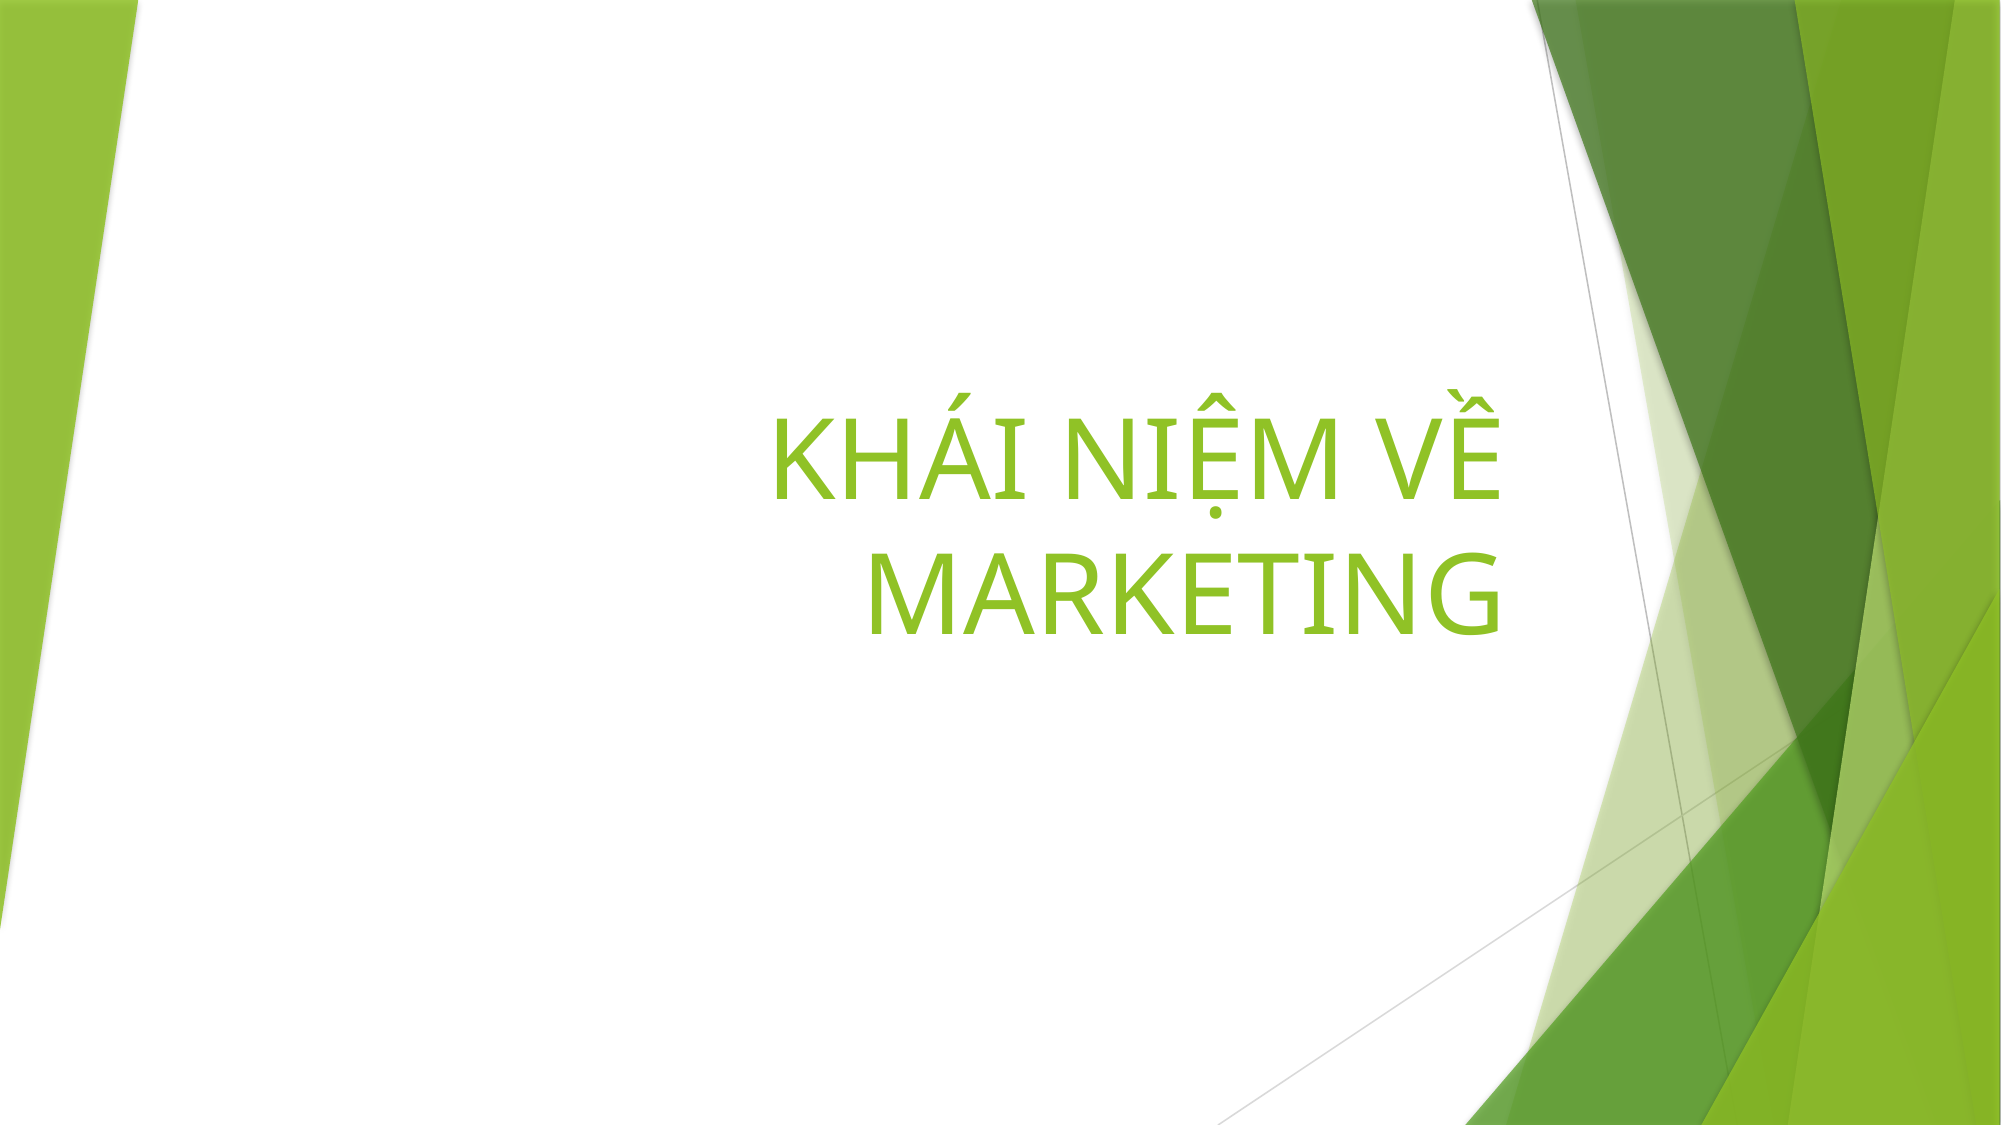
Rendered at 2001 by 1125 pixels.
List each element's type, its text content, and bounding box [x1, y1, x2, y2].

title KHÁI NIỆM VỀ MARKETING [247, 394, 1522, 665]
